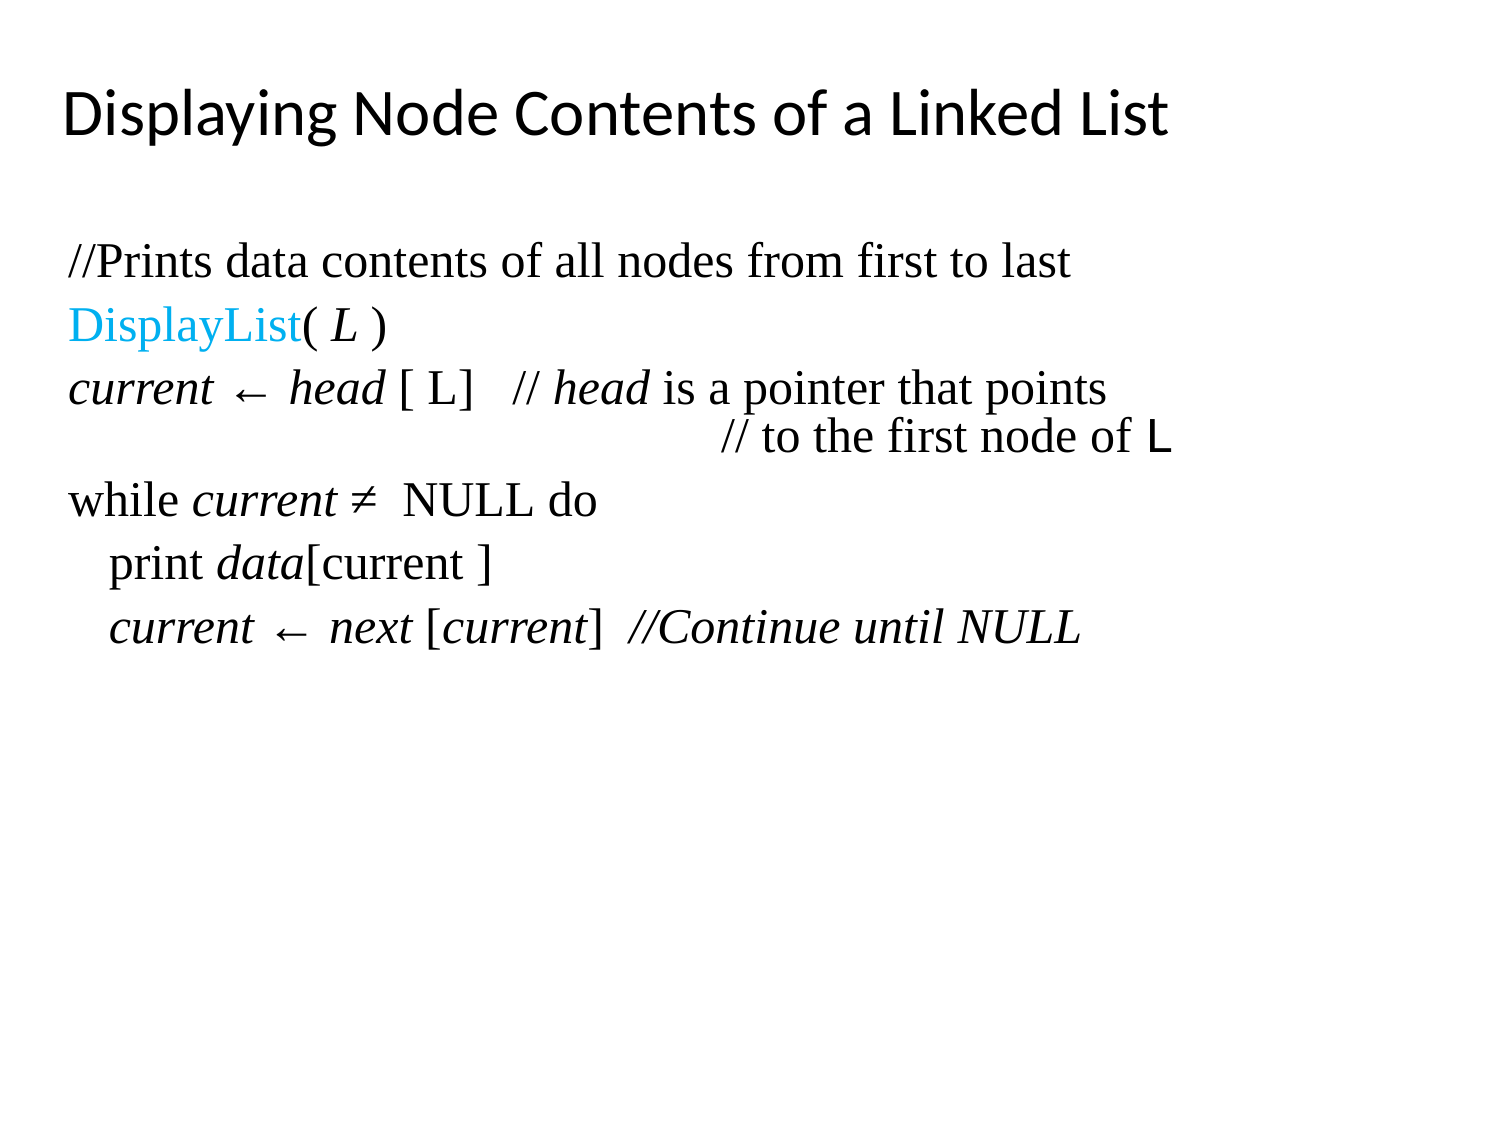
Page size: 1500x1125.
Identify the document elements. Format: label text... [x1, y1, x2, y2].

list //Prints data contents of all nodes from first to last DisplayList( L ) current ← head [ L] // head is a pointer that points // to the first node of L while current ≠ NULL do print data[current ] current ← next [current] //Continue until NULL [53, 231, 1436, 1025]
title Displaying Node Contents of a Linked List [47, 30, 1448, 197]
